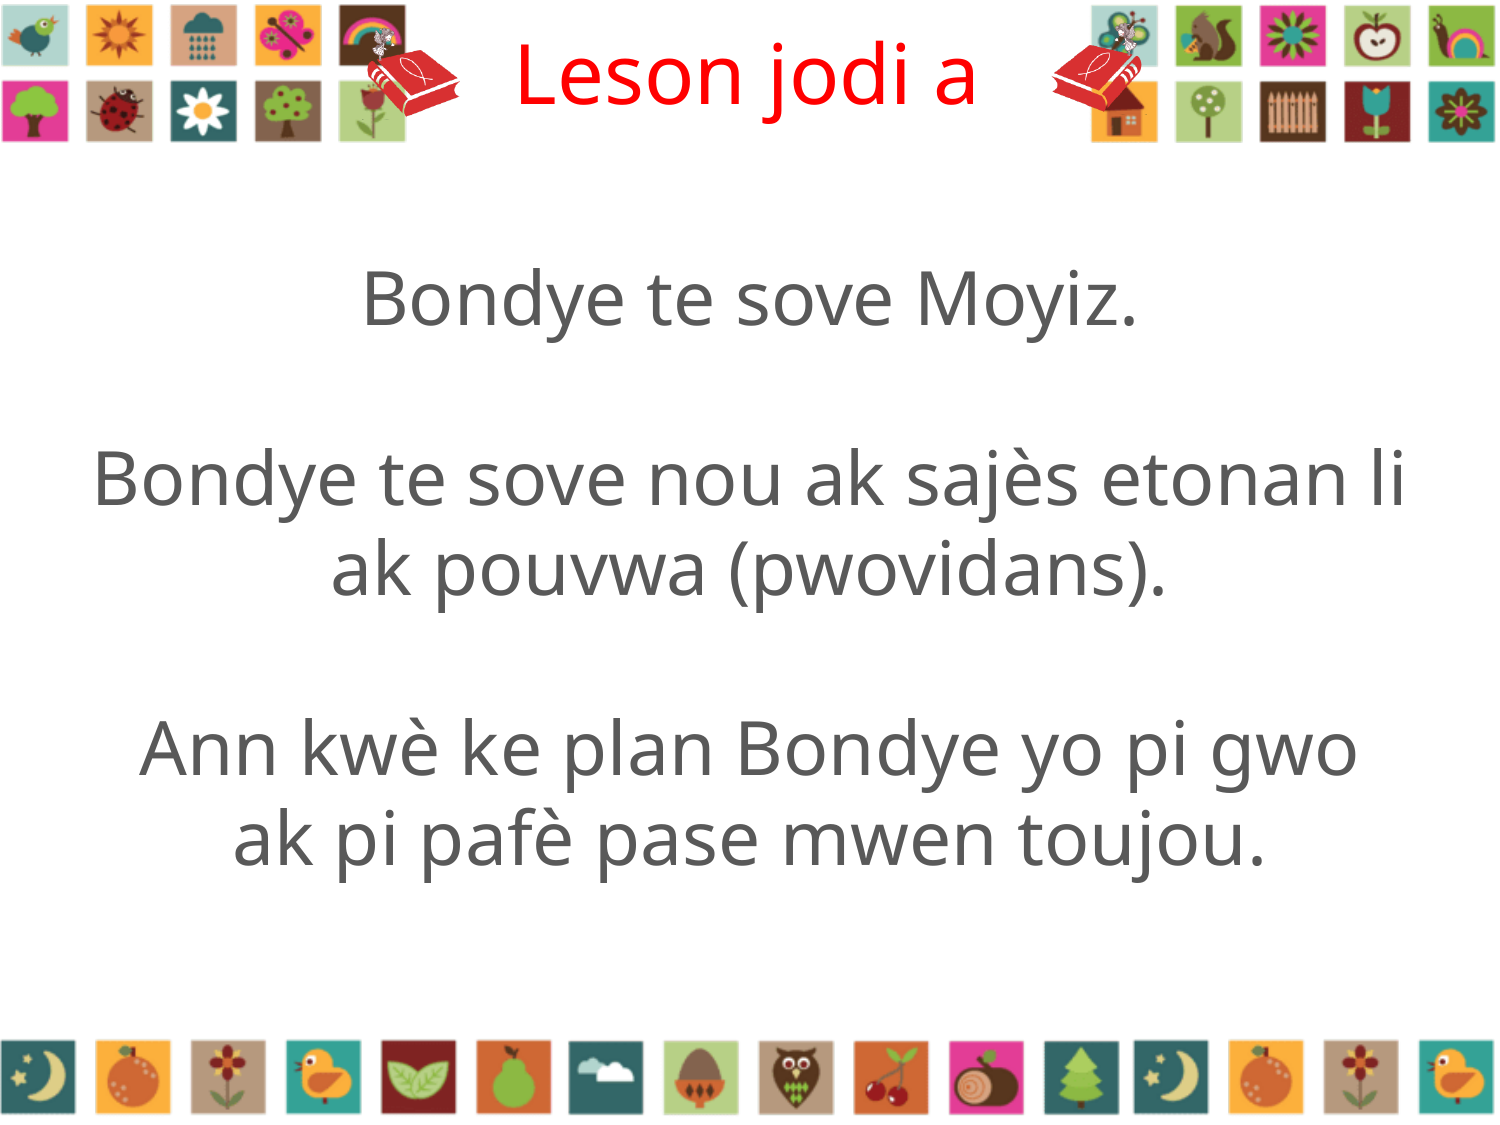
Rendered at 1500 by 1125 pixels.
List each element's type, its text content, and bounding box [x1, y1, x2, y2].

picture [1020, 3, 1500, 150]
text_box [0, 1028, 1500, 1118]
text_box Leson jodi a [425, 13, 1078, 129]
text_box Bondye te sove Moyiz. Bondye te sove nou ak sajès etonan li ak pouvwa (pwovidans). Ann kwè ke plan Bondye yo pi gwo ak pi pafè pase mwen toujou. [76, 243, 1424, 889]
picture [0, 3, 492, 150]
